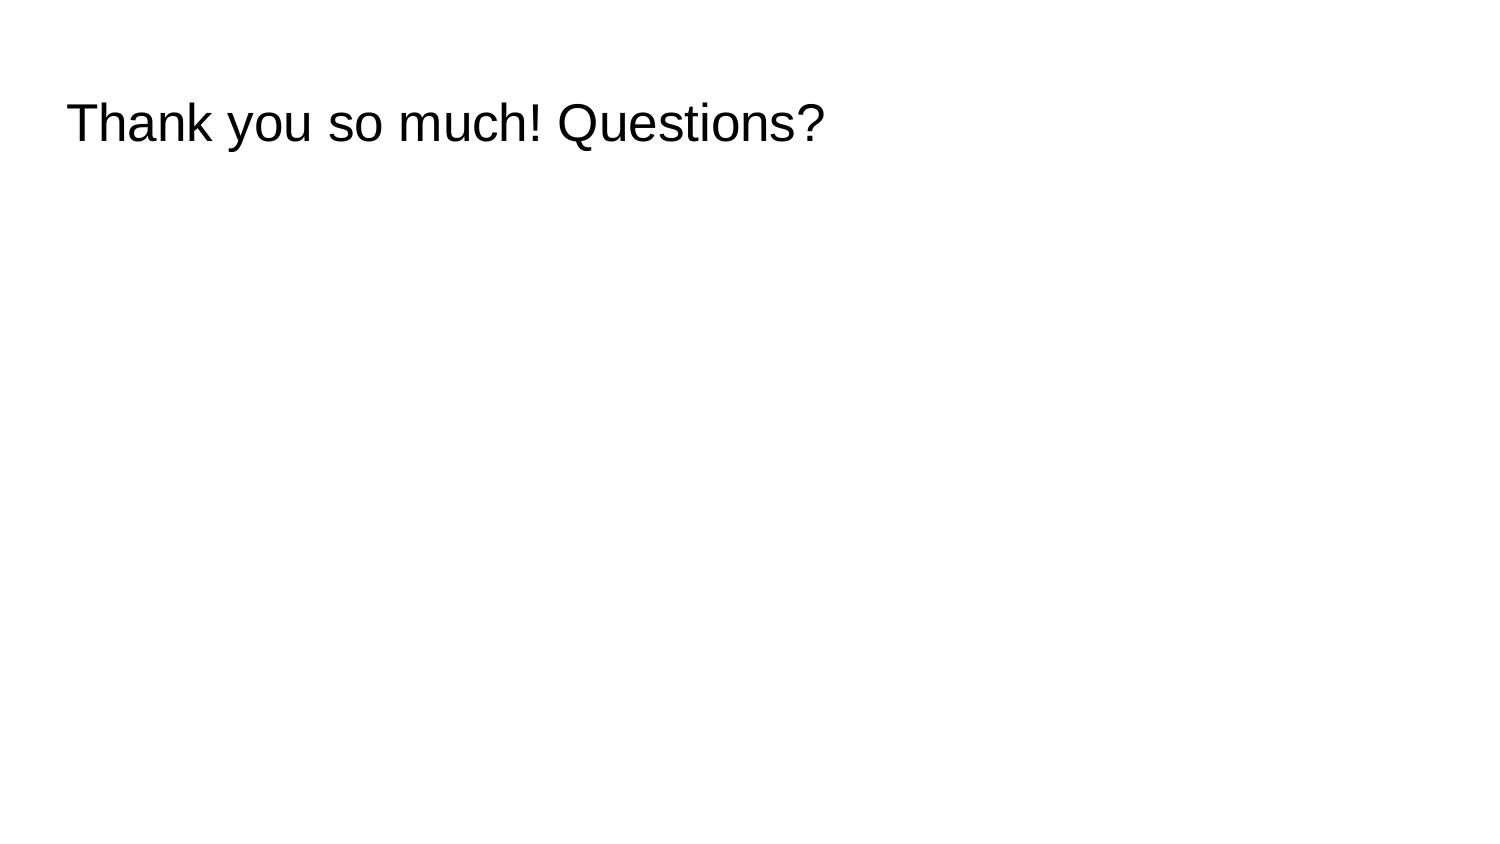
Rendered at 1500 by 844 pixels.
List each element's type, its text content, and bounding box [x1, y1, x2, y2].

title Thank you so much! Questions? [51, 72, 1449, 167]
